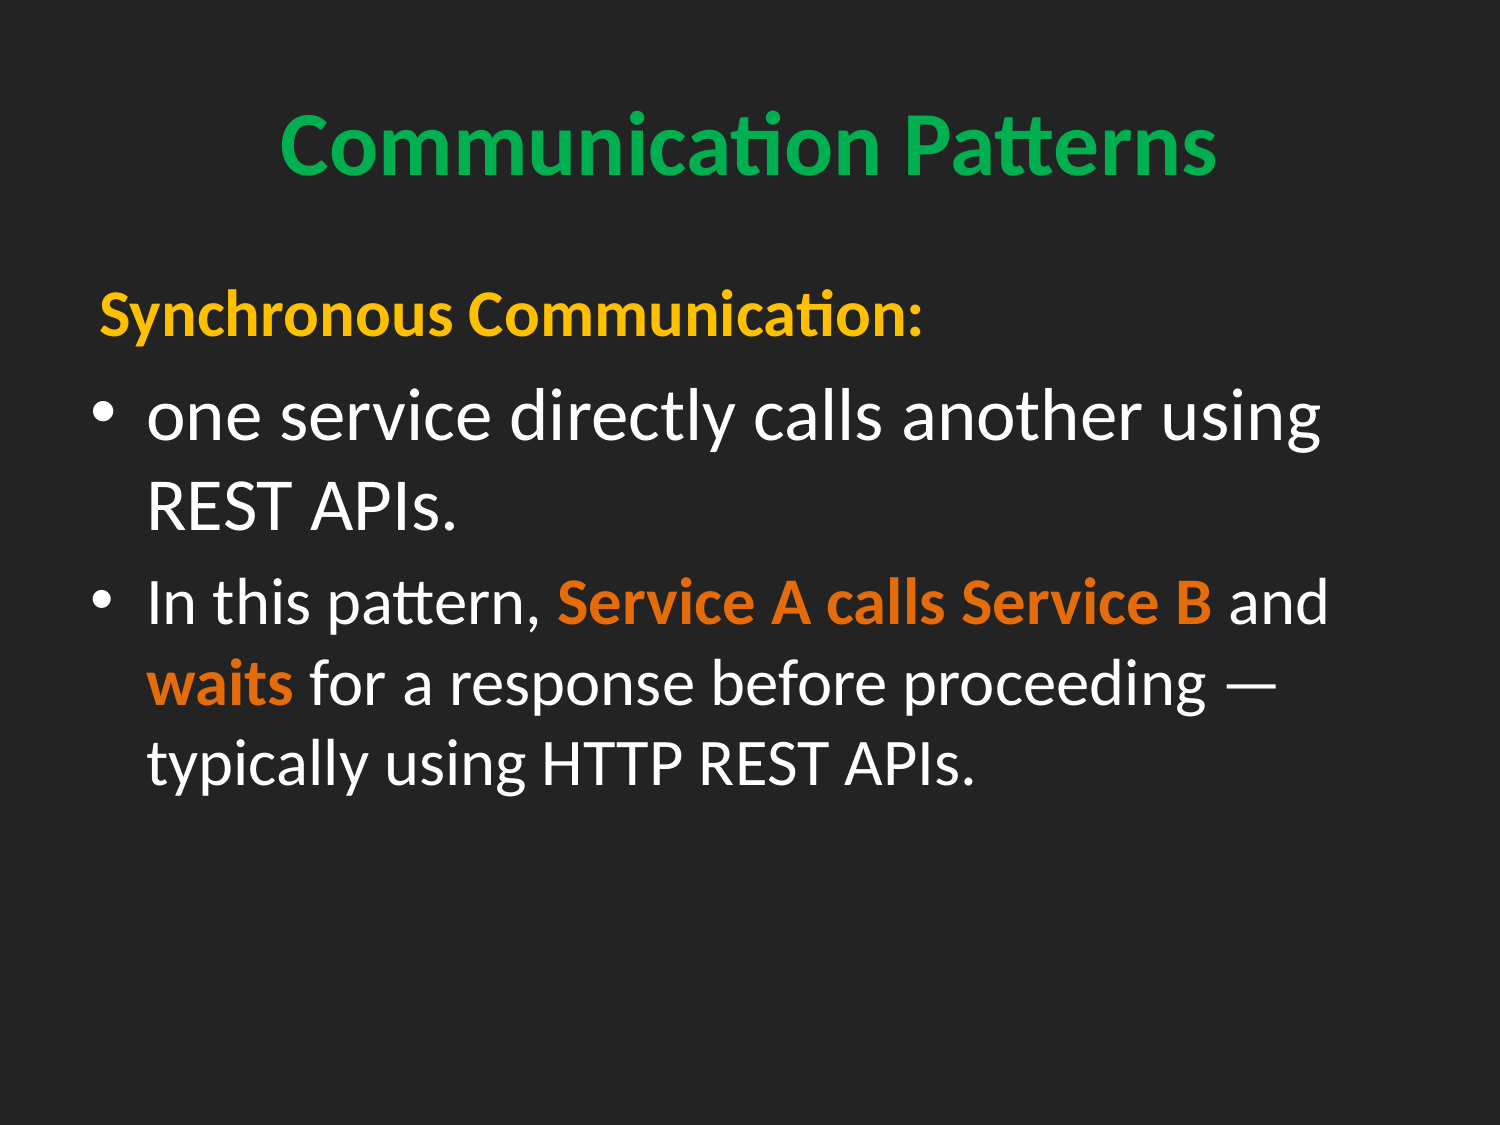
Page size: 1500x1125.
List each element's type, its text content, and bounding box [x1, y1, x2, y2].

list Synchronous Communication: one service directly calls another using REST APIs. In this pattern, Service A calls Service B and waits for a response before proceeding — typically using HTTP REST APIs. [75, 262, 1425, 1005]
title Communication Patterns [75, 45, 1425, 233]
